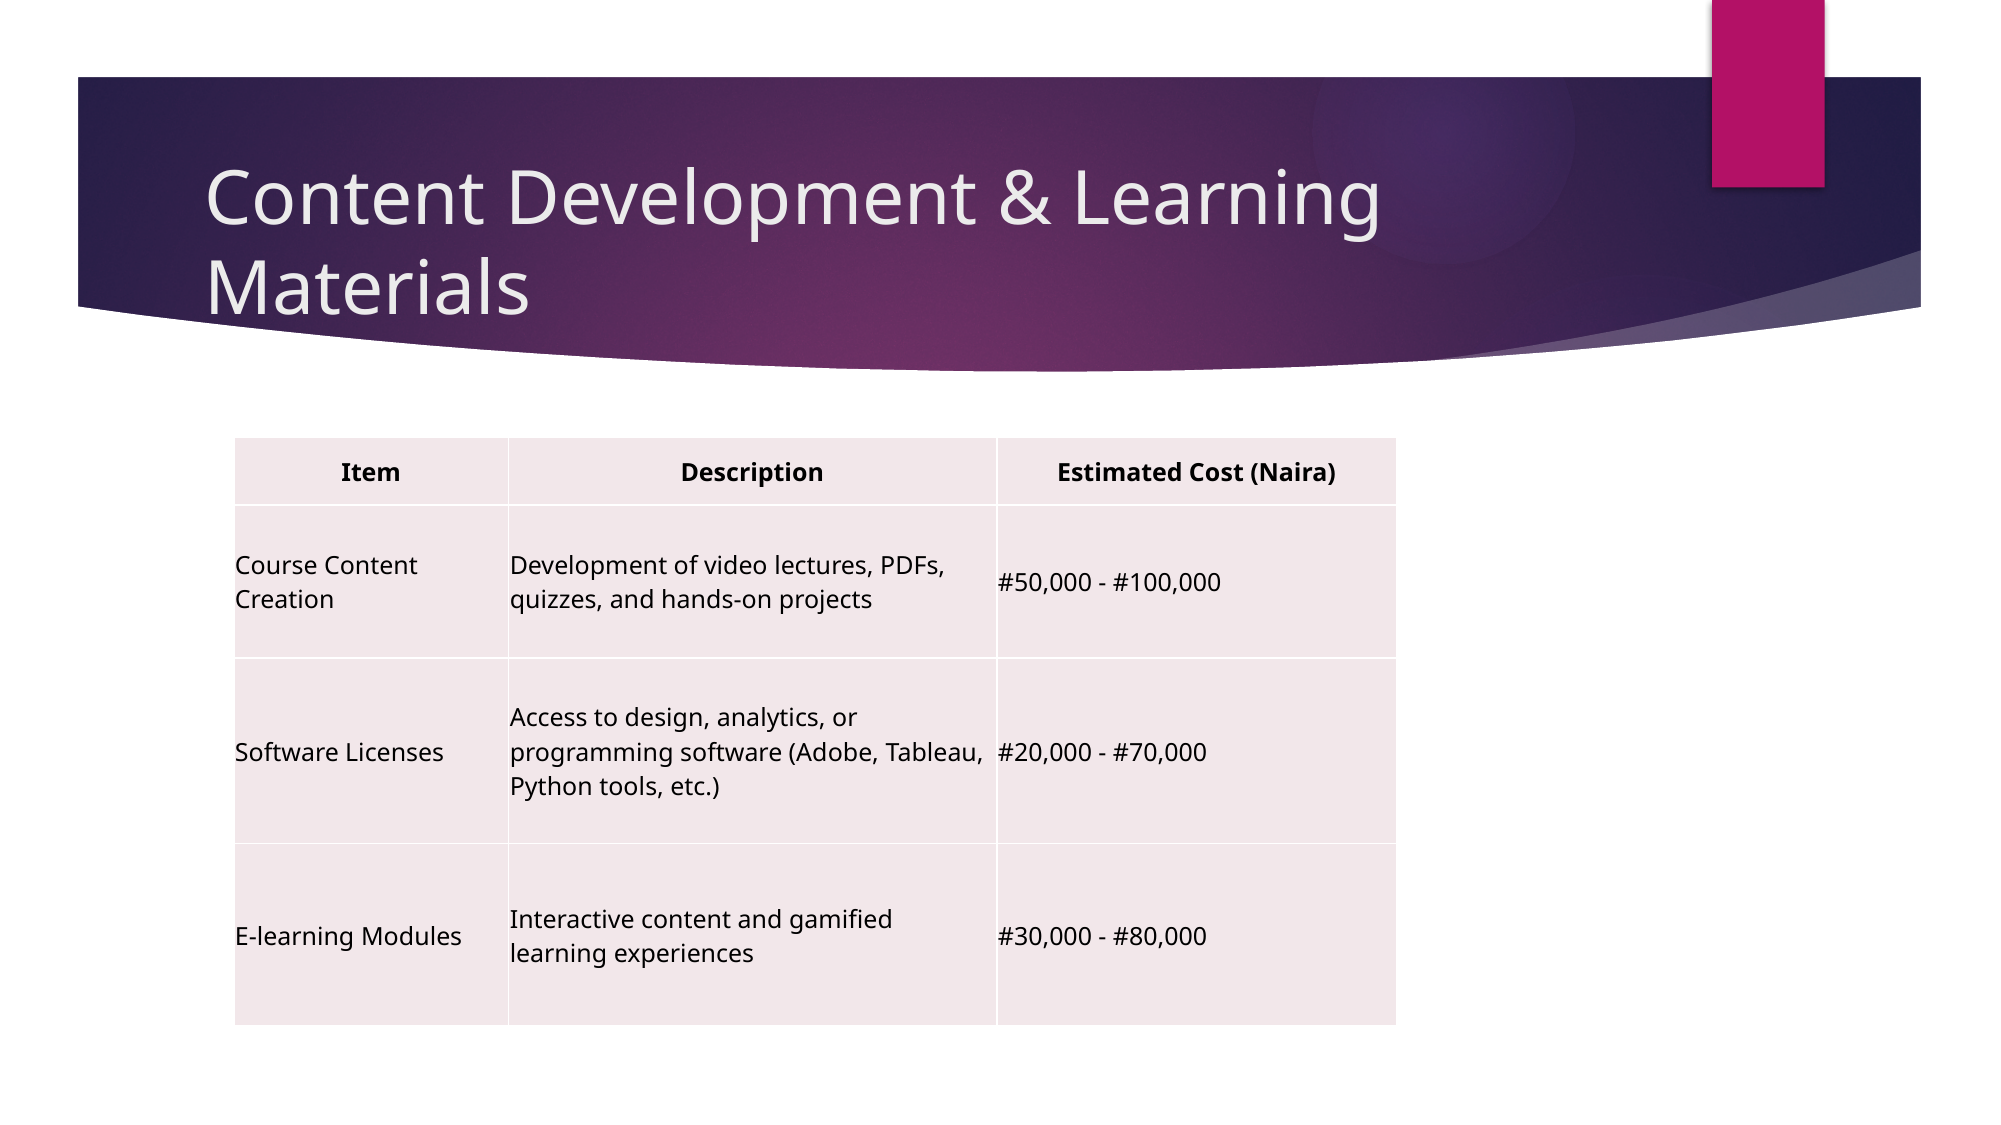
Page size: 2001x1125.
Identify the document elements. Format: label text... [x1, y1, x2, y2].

table_header Estimated Cost (Naira) [998, 438, 1396, 504]
table_cell Development of video lectures, PDFs, quizzes, and hands-on projects [509, 506, 996, 657]
table_header Item [235, 438, 508, 504]
table_cell E-learning Modules [235, 844, 508, 1025]
table_cell #20,000 - #70,000 [998, 659, 1396, 843]
table_cell #50,000 - #100,000 [998, 506, 1396, 657]
table_cell Access to design, analytics, or programming software (Adobe, Tableau, Python tools, etc.) [509, 659, 996, 843]
table_header Description [509, 438, 996, 504]
table_cell Course Content Creation [235, 506, 508, 657]
title Content Development & Learning Materials [189, 159, 1627, 320]
table_cell Interactive content and gamified learning experiences [509, 844, 996, 1025]
table_cell Software Licenses [235, 659, 508, 843]
table_cell #30,000 - #80,000 [998, 844, 1396, 1025]
